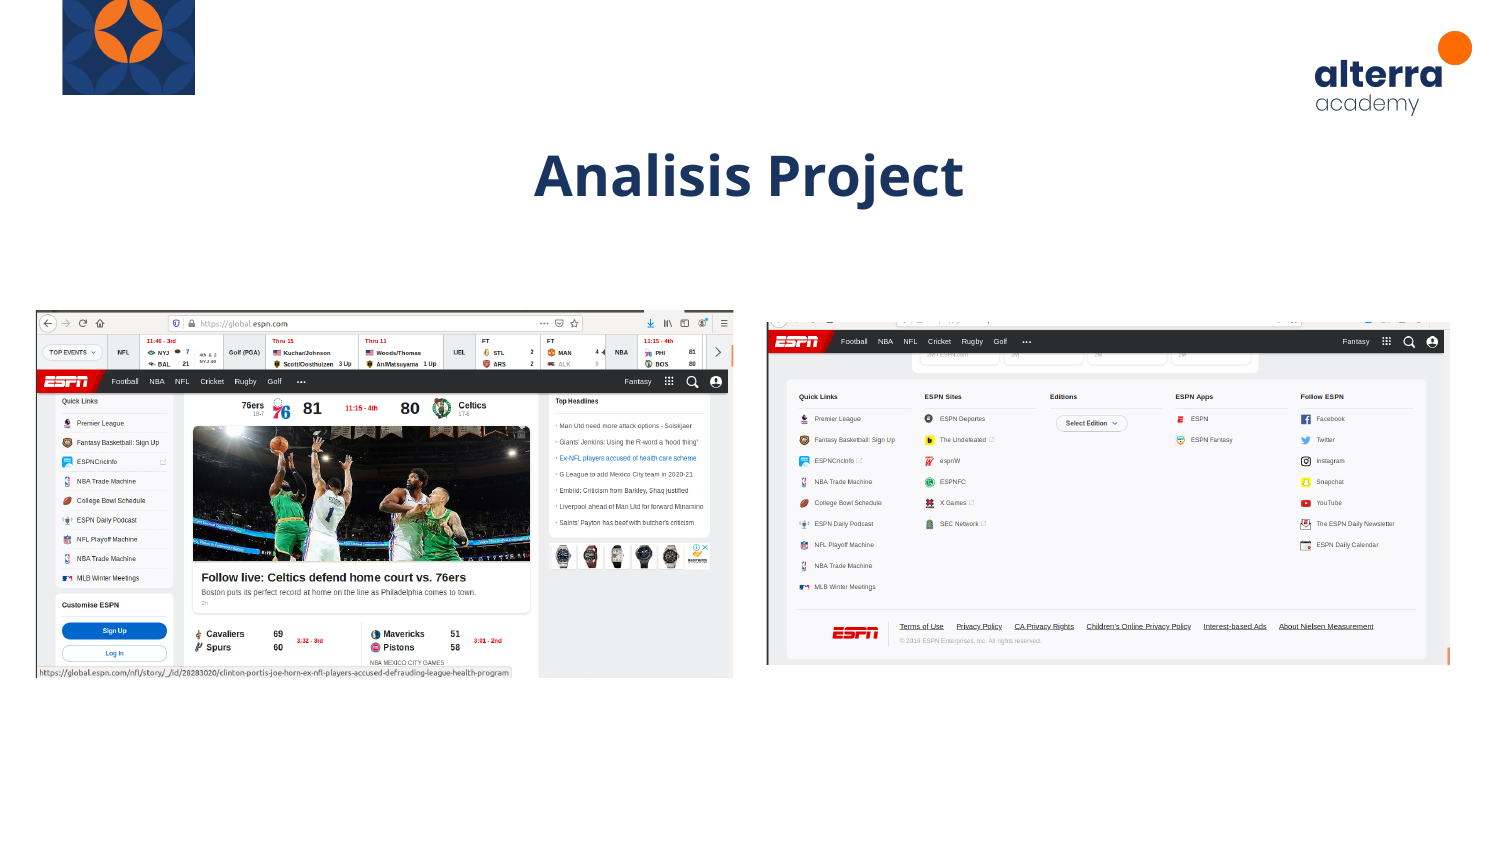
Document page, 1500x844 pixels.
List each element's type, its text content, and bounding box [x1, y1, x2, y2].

picture [1315, 30, 1472, 116]
picture [35, 310, 734, 678]
picture [766, 322, 1451, 666]
picture [0, 0, 260, 95]
title Analisis Project [273, 139, 1227, 215]
